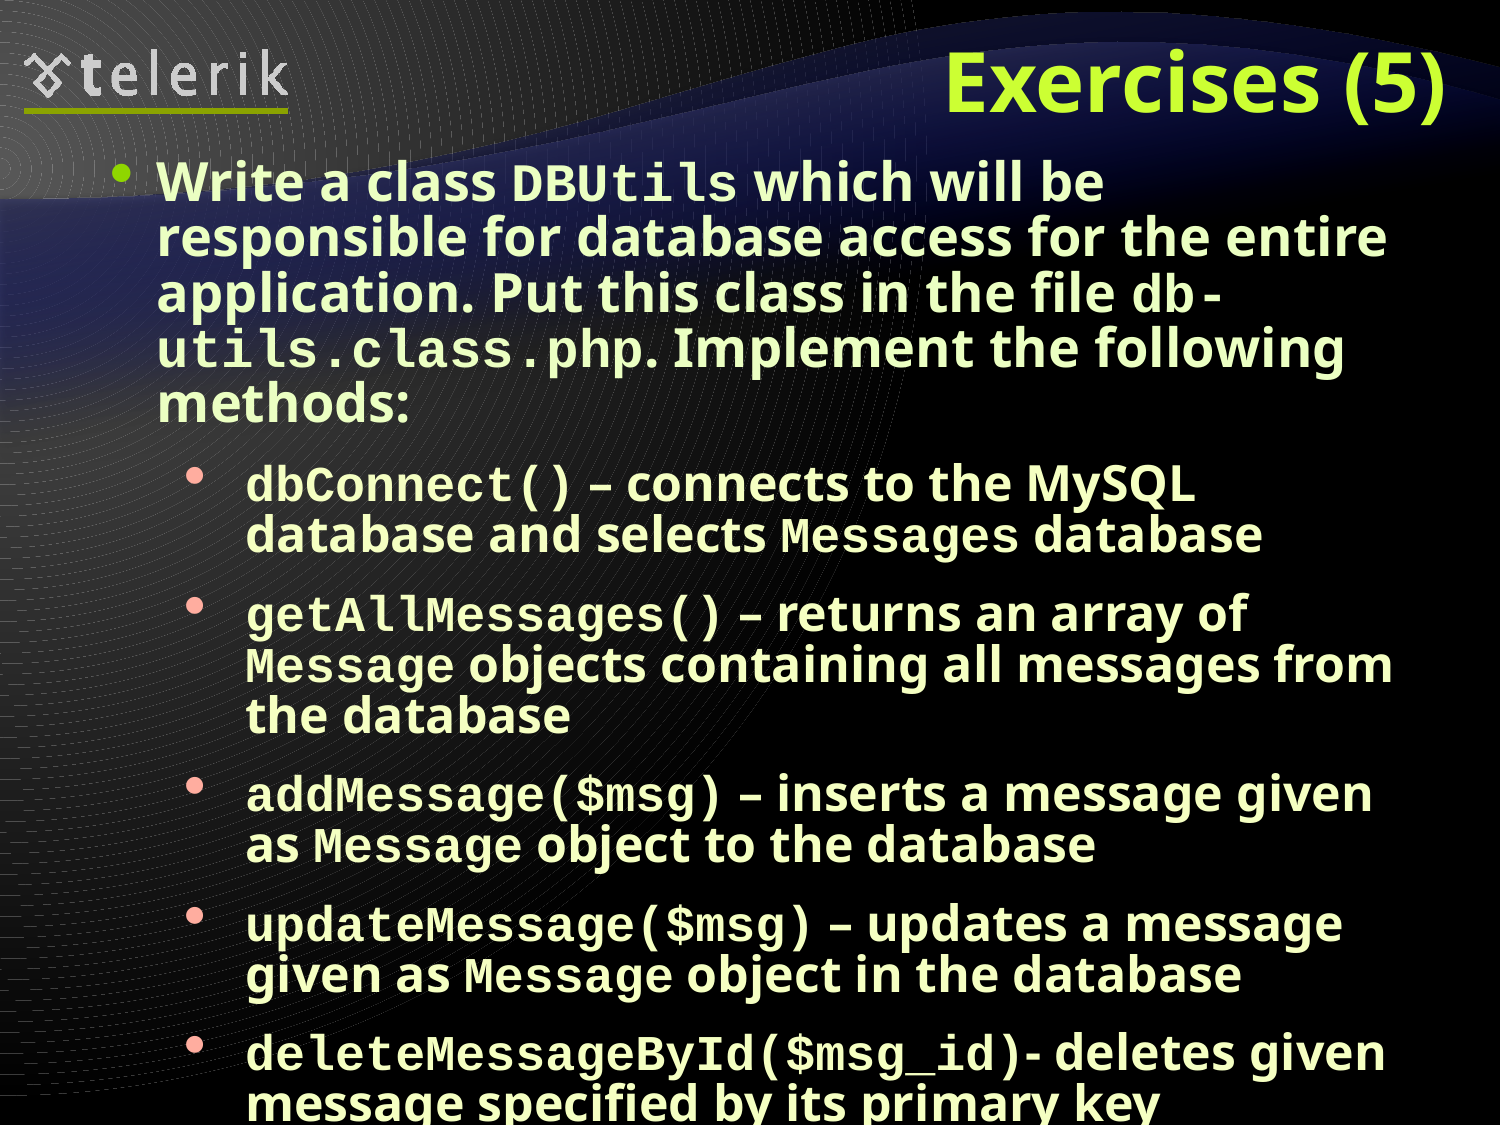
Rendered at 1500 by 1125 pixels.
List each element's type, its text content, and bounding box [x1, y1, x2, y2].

picture [24, 49, 288, 114]
list Write a class DBUtils which will be responsible for database access for the entire application. Put this class in the file db-utils.class.php. Implement the following methods: dbConnect() – connects to the MySQL database and selects Messages database getAllMessages() – returns an array of Message objects containing all messages from the database addMessage($msg) – inserts a message given as Message object to the database updateMessage($msg) – updates a message given as Message object in the database deleteMessageById($msg_id)- deletes given message specified by its primary key [24, 149, 1447, 1048]
title Exercises (5) [300, 12, 1463, 163]
